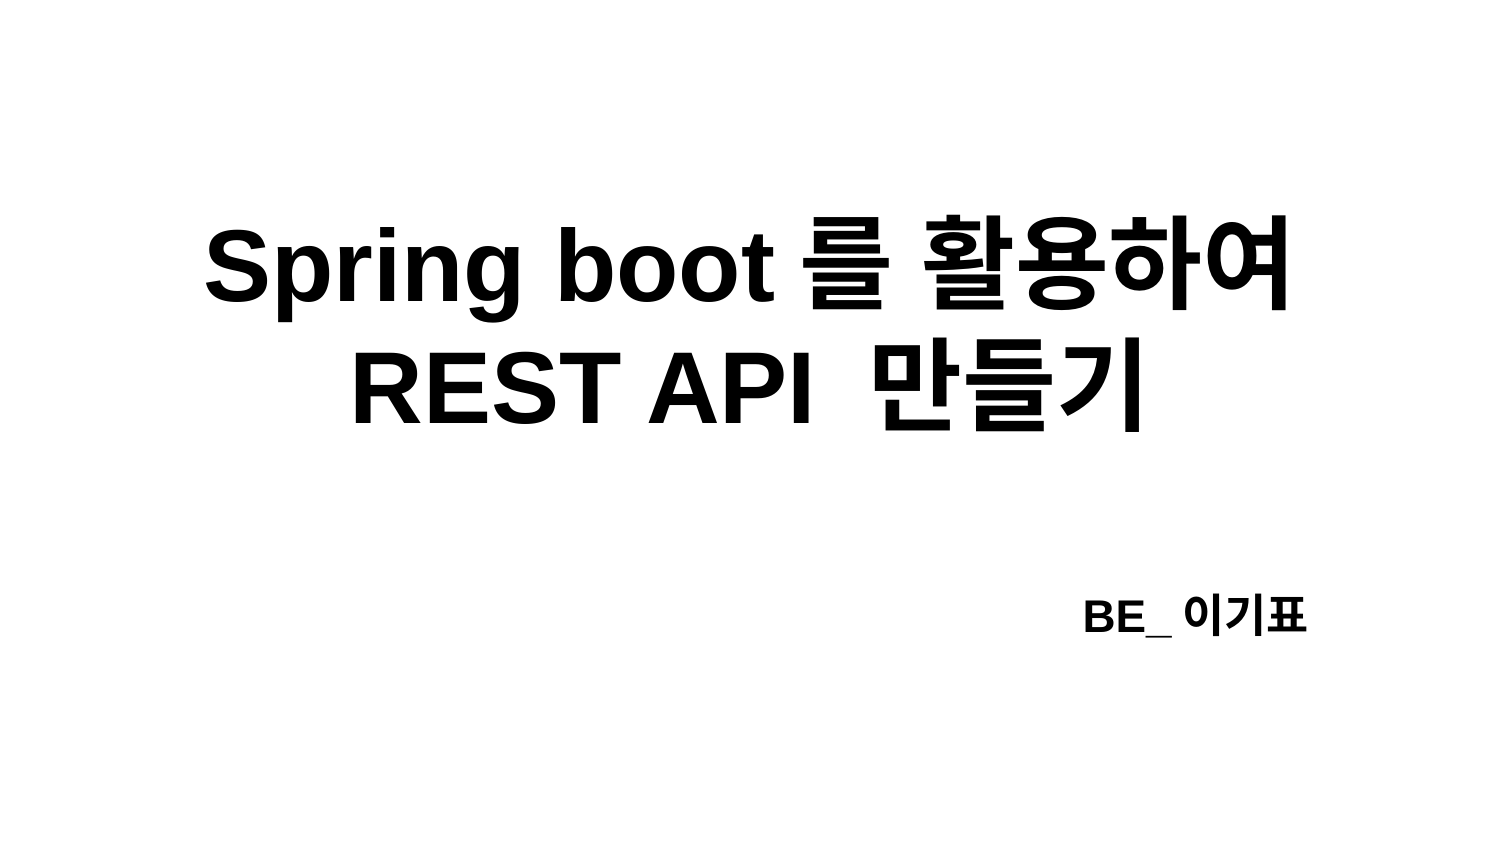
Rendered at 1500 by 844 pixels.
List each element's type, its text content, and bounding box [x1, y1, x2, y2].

text_box BE_이기표 [1067, 572, 1384, 658]
title Spring boot를 활용하여 REST API 만들기 [51, 122, 1449, 459]
